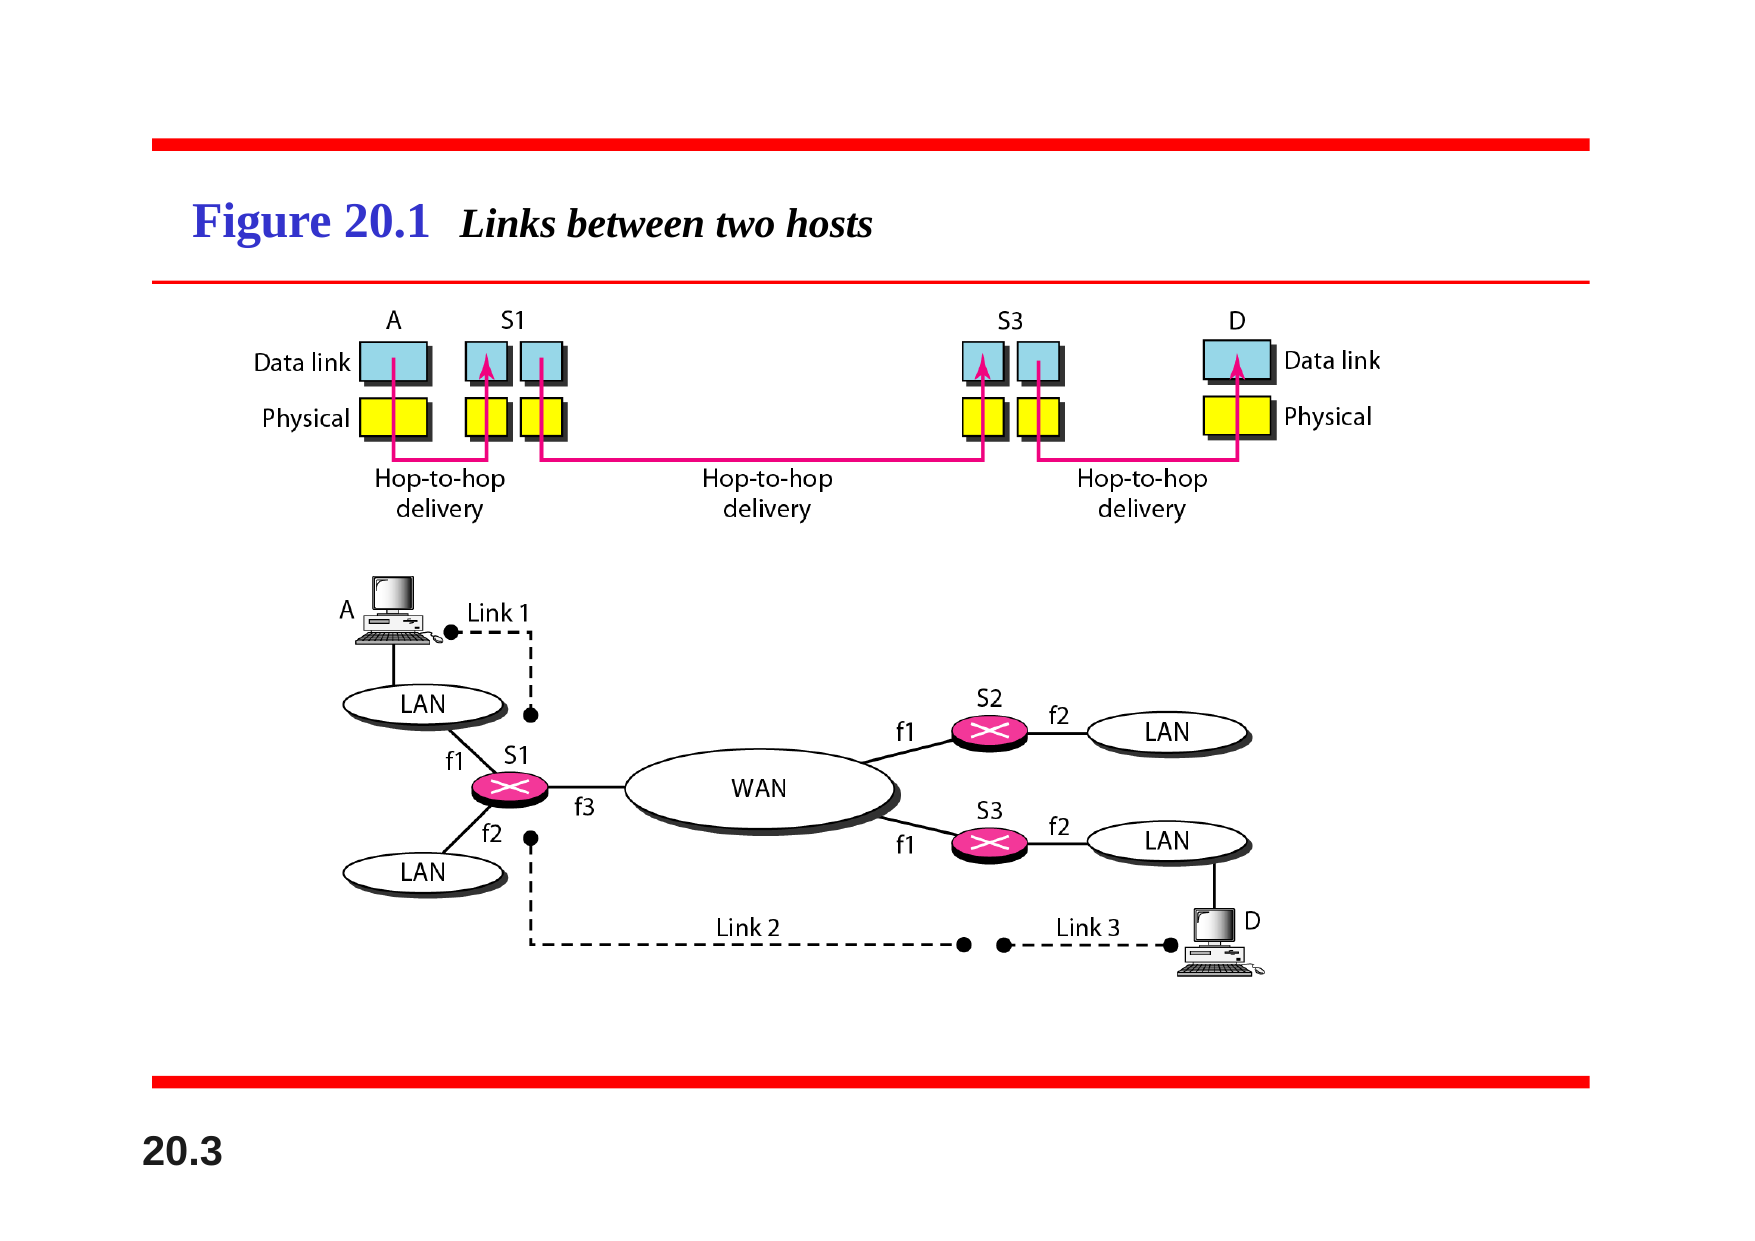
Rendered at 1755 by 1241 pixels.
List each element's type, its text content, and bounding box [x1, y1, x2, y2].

text_box [252, 307, 1380, 977]
text_box 20.3 [140, 1125, 230, 1222]
title Figure 20.1 Links between two hosts [190, 185, 876, 396]
text_box [152, 1075, 1590, 1089]
